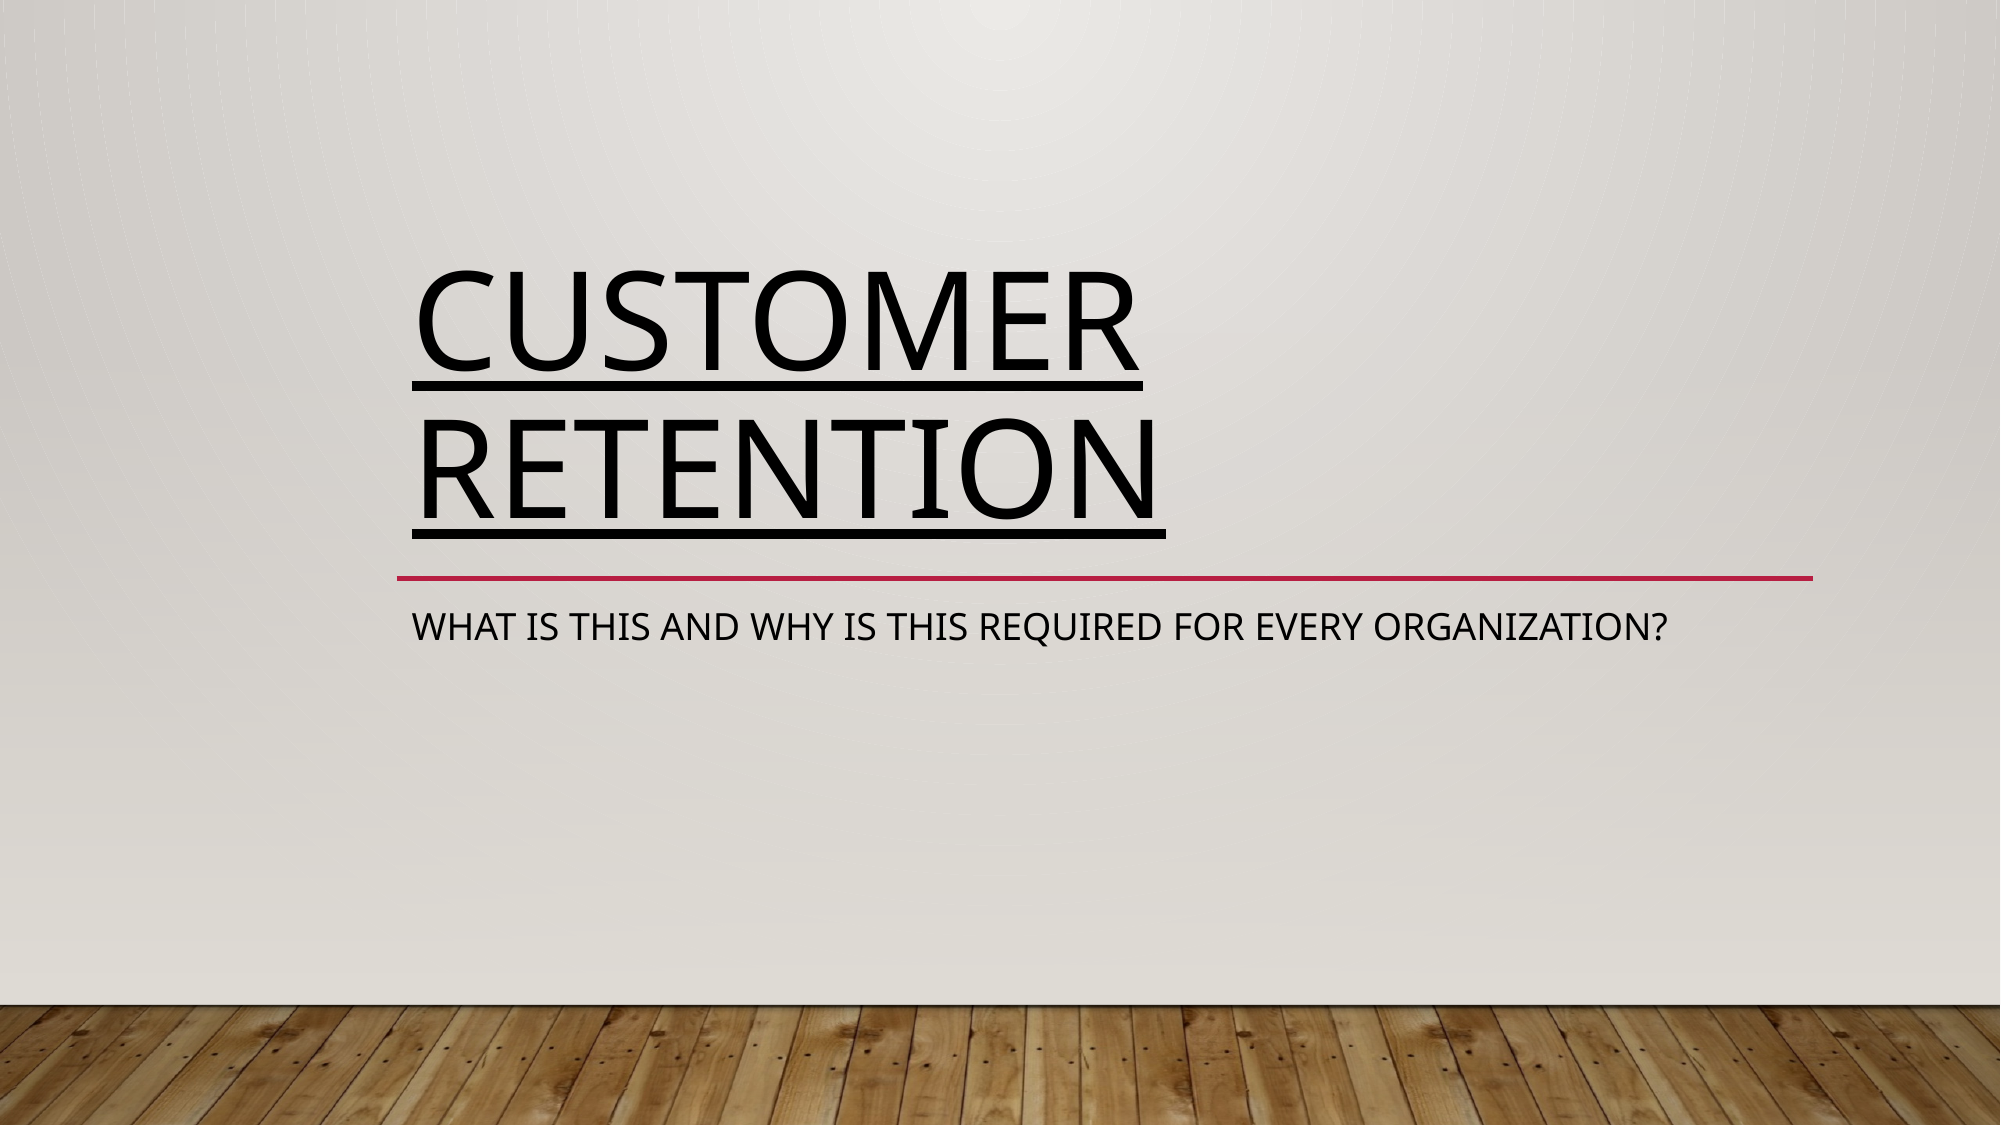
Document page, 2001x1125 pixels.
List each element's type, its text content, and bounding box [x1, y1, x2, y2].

subtitle What is this and Why is this required for every Organization? [396, 579, 1814, 740]
picture [0, 1005, 2000, 1125]
title Customer Retention [396, 131, 1814, 549]
